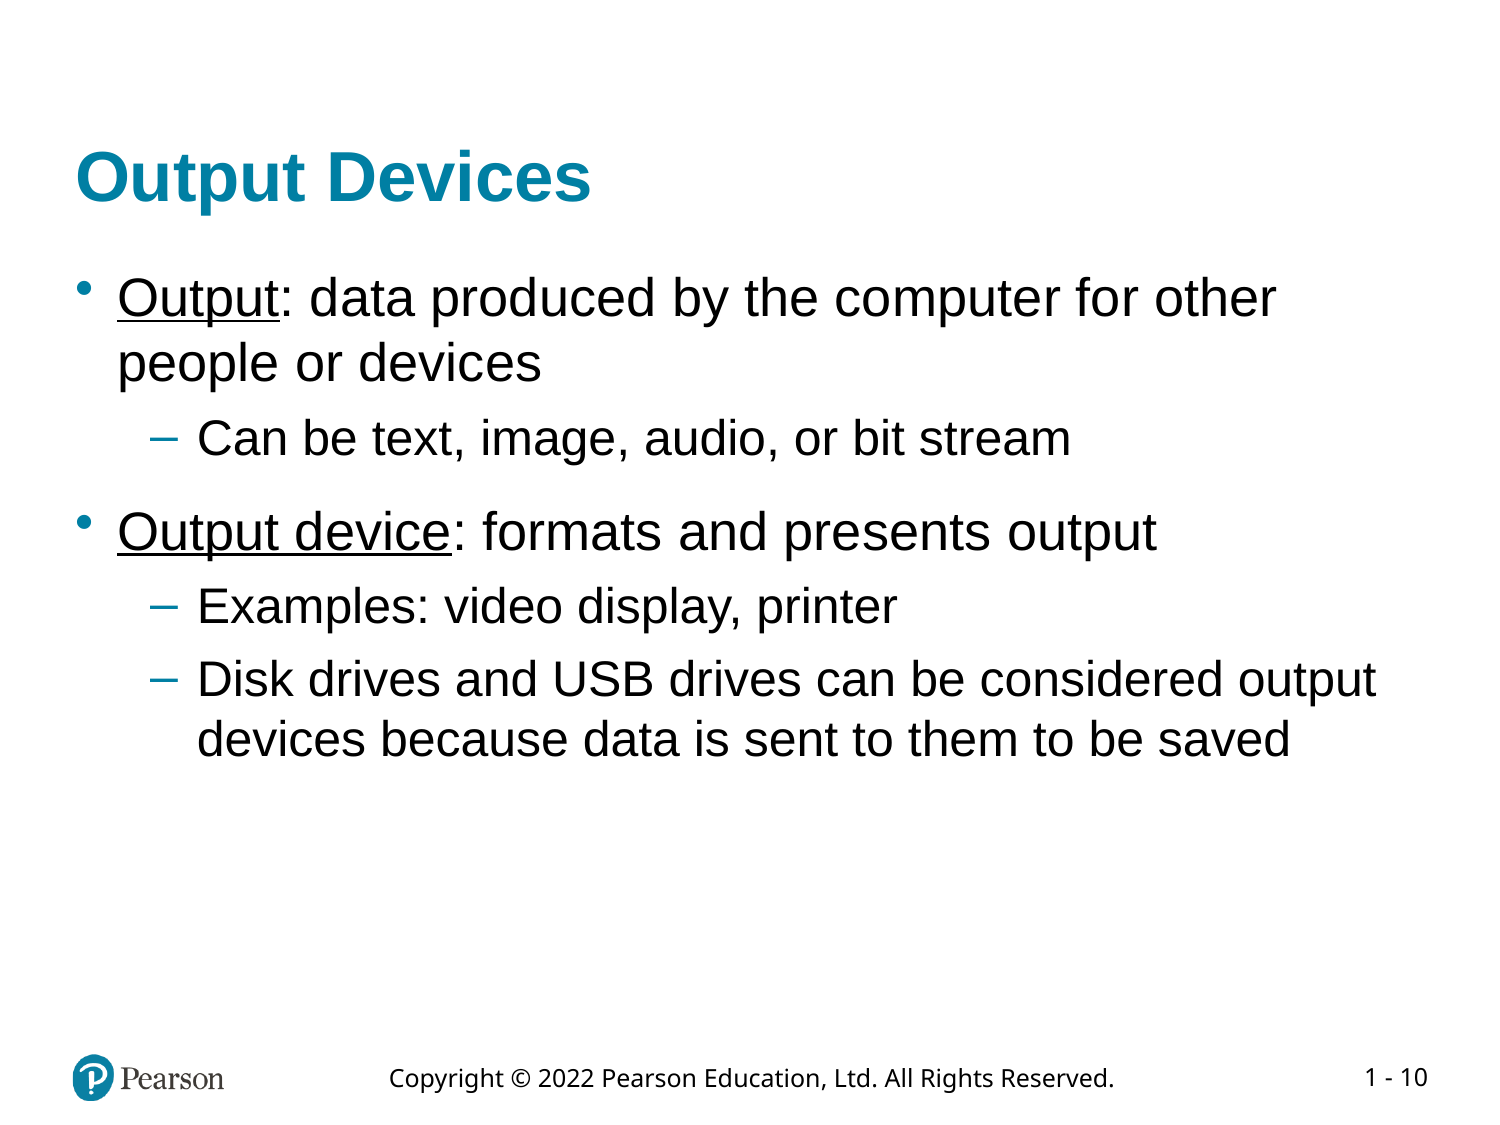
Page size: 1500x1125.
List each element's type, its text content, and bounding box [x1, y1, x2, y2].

picture [72, 1087, 83, 1101]
list Output: data produced by the computer for other people or devices Can be text, image, audio, or bit stream Output device: formats and presents output Examples: video display, printer Disk drives and USB drives can be considered output devices because data is sent to them to be saved [75, 262, 1425, 1005]
picture [81, 1064, 107, 1089]
picture [99, 1054, 224, 1101]
title Output Devices [75, 35, 1425, 216]
picture [72, 1054, 89, 1072]
